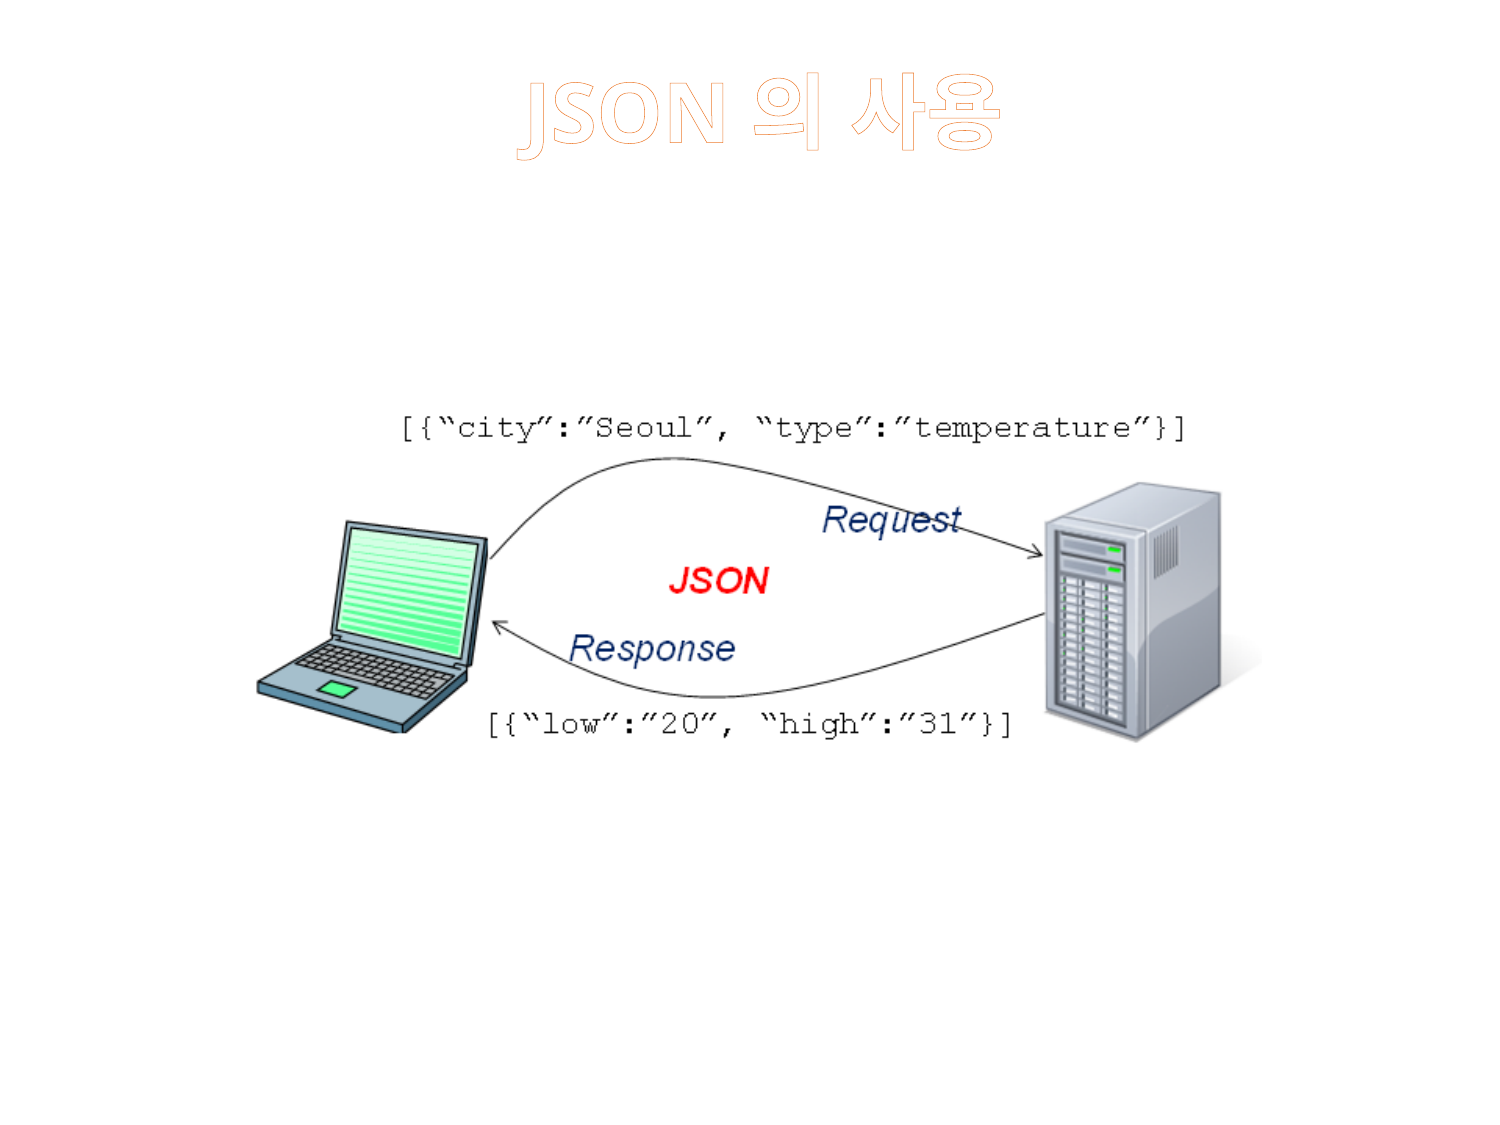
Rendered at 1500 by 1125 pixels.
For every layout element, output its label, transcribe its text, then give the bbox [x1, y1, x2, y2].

picture [237, 368, 1262, 757]
title JSON의 사용 [64, 62, 1463, 157]
